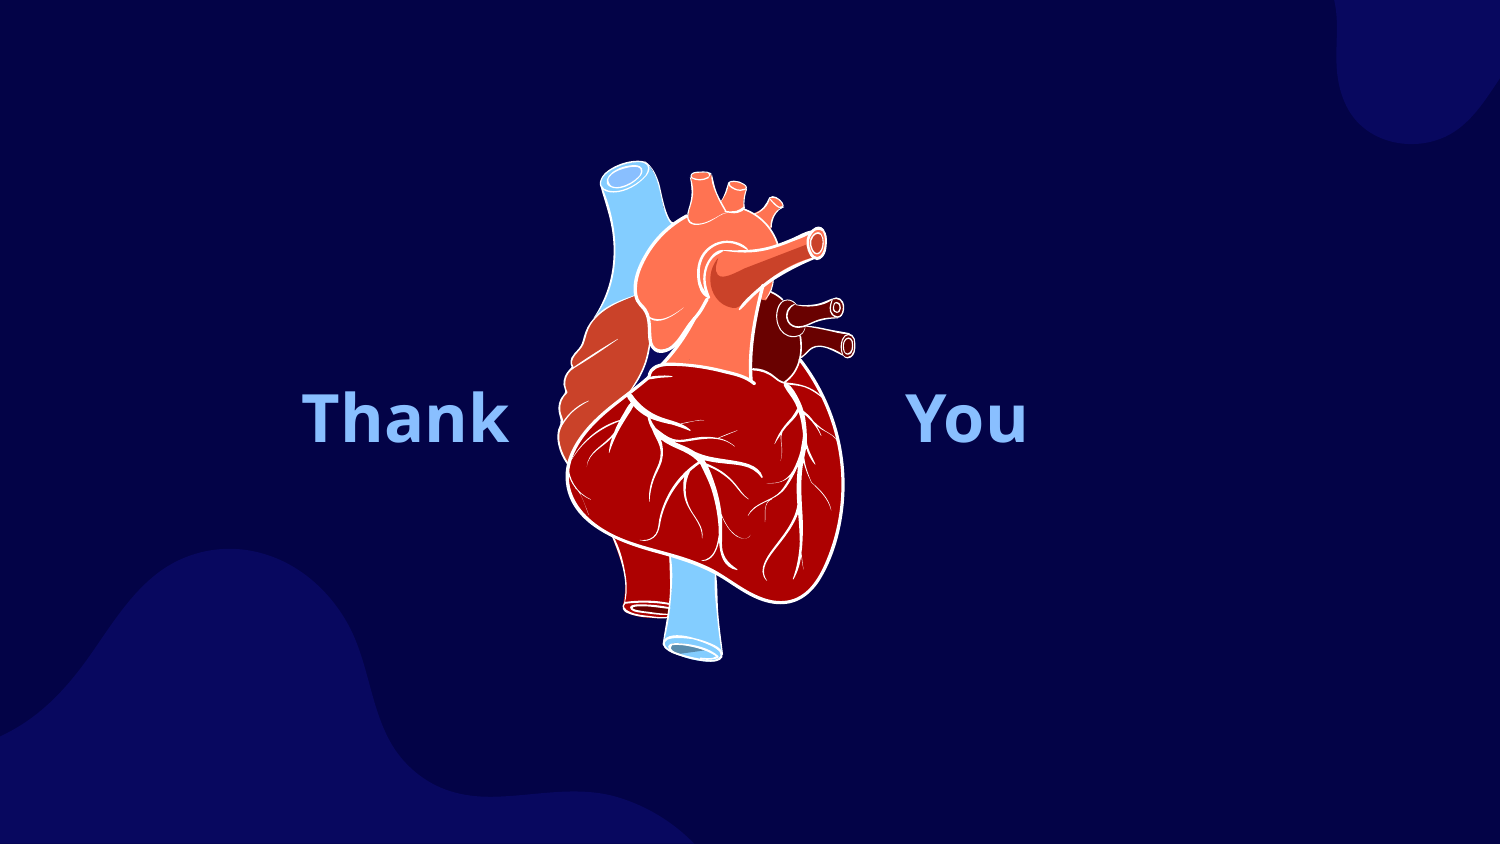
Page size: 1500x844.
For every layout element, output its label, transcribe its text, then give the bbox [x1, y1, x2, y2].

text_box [556, 160, 856, 663]
title Thank You [861, 361, 1298, 459]
title Thank You [33, 361, 551, 459]
